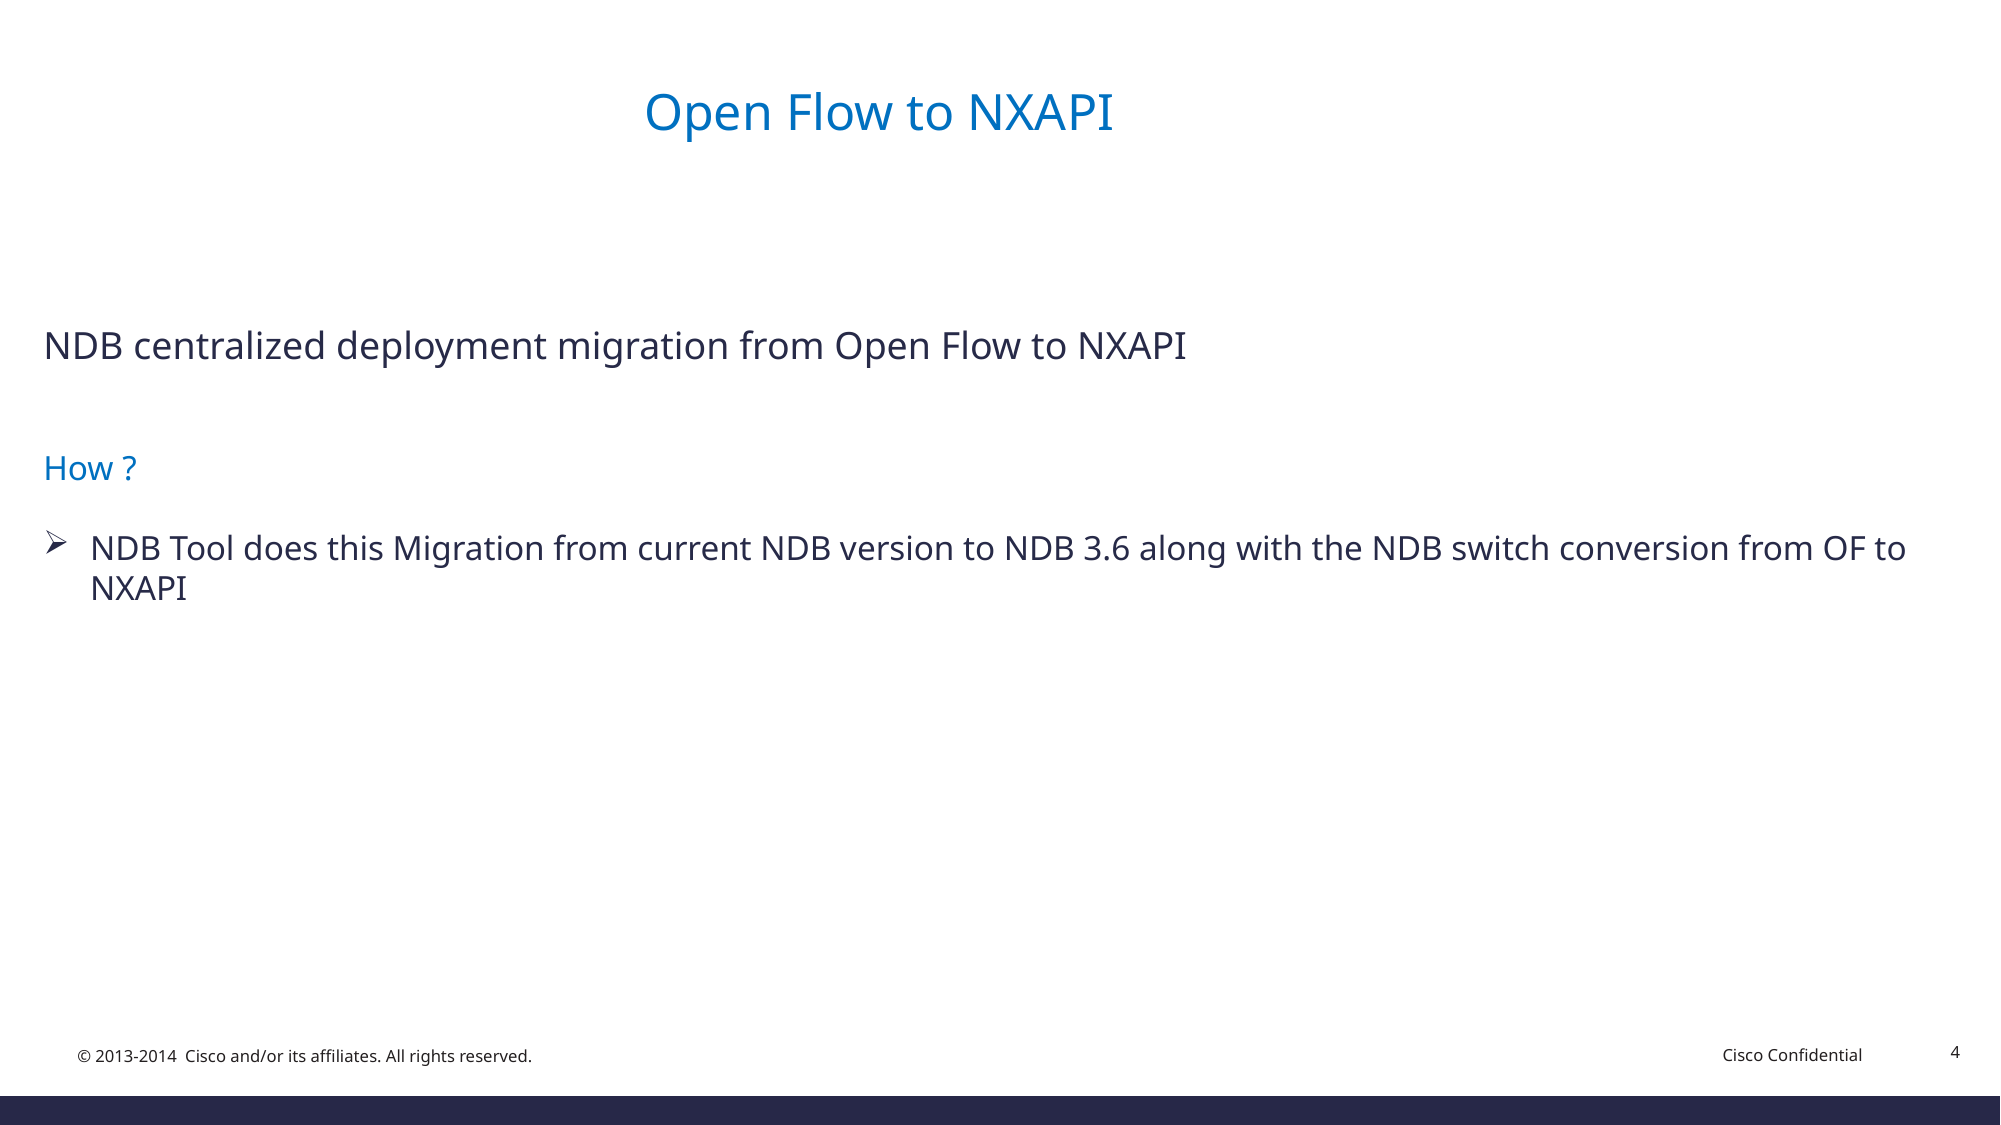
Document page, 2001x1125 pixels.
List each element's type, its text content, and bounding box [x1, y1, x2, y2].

text_box NDB centralized deployment migration from Open Flow to NXAPI How ? NDB Tool does this Migration from current NDB version to NDB 3.6 along with the NDB switch conversion from OF to NXAPI [28, 314, 1965, 694]
text_box Open Flow to NXAPI [629, 72, 1781, 148]
